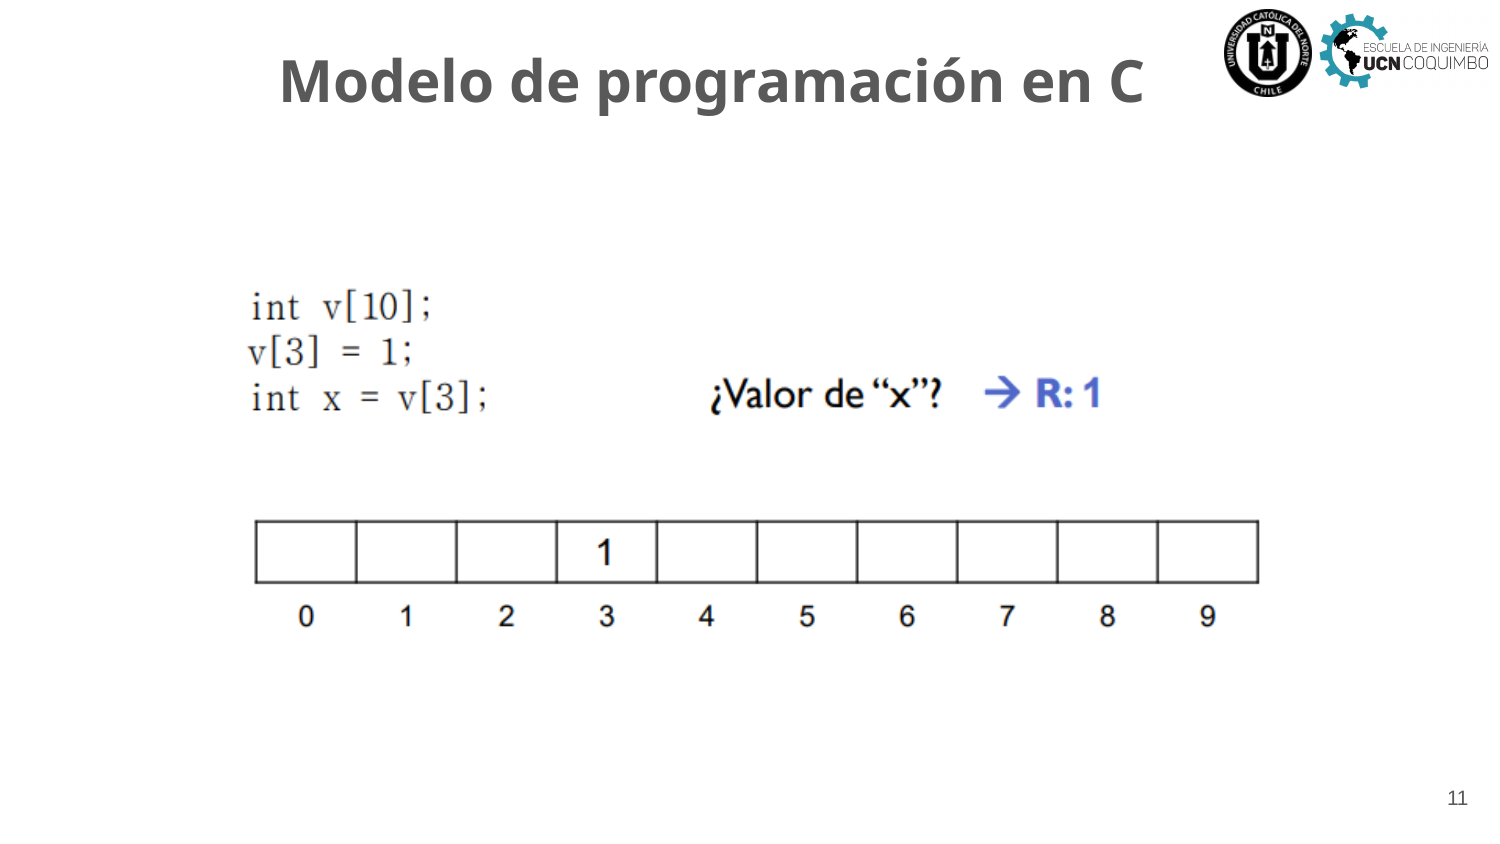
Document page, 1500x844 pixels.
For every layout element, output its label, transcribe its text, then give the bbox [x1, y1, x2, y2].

picture [178, 225, 1322, 725]
slide_number 11 [1389, 764, 1480, 830]
picture [1224, 9, 1312, 46]
picture [1317, 5, 1491, 93]
list Modelo de programación en C [64, 46, 1359, 582]
